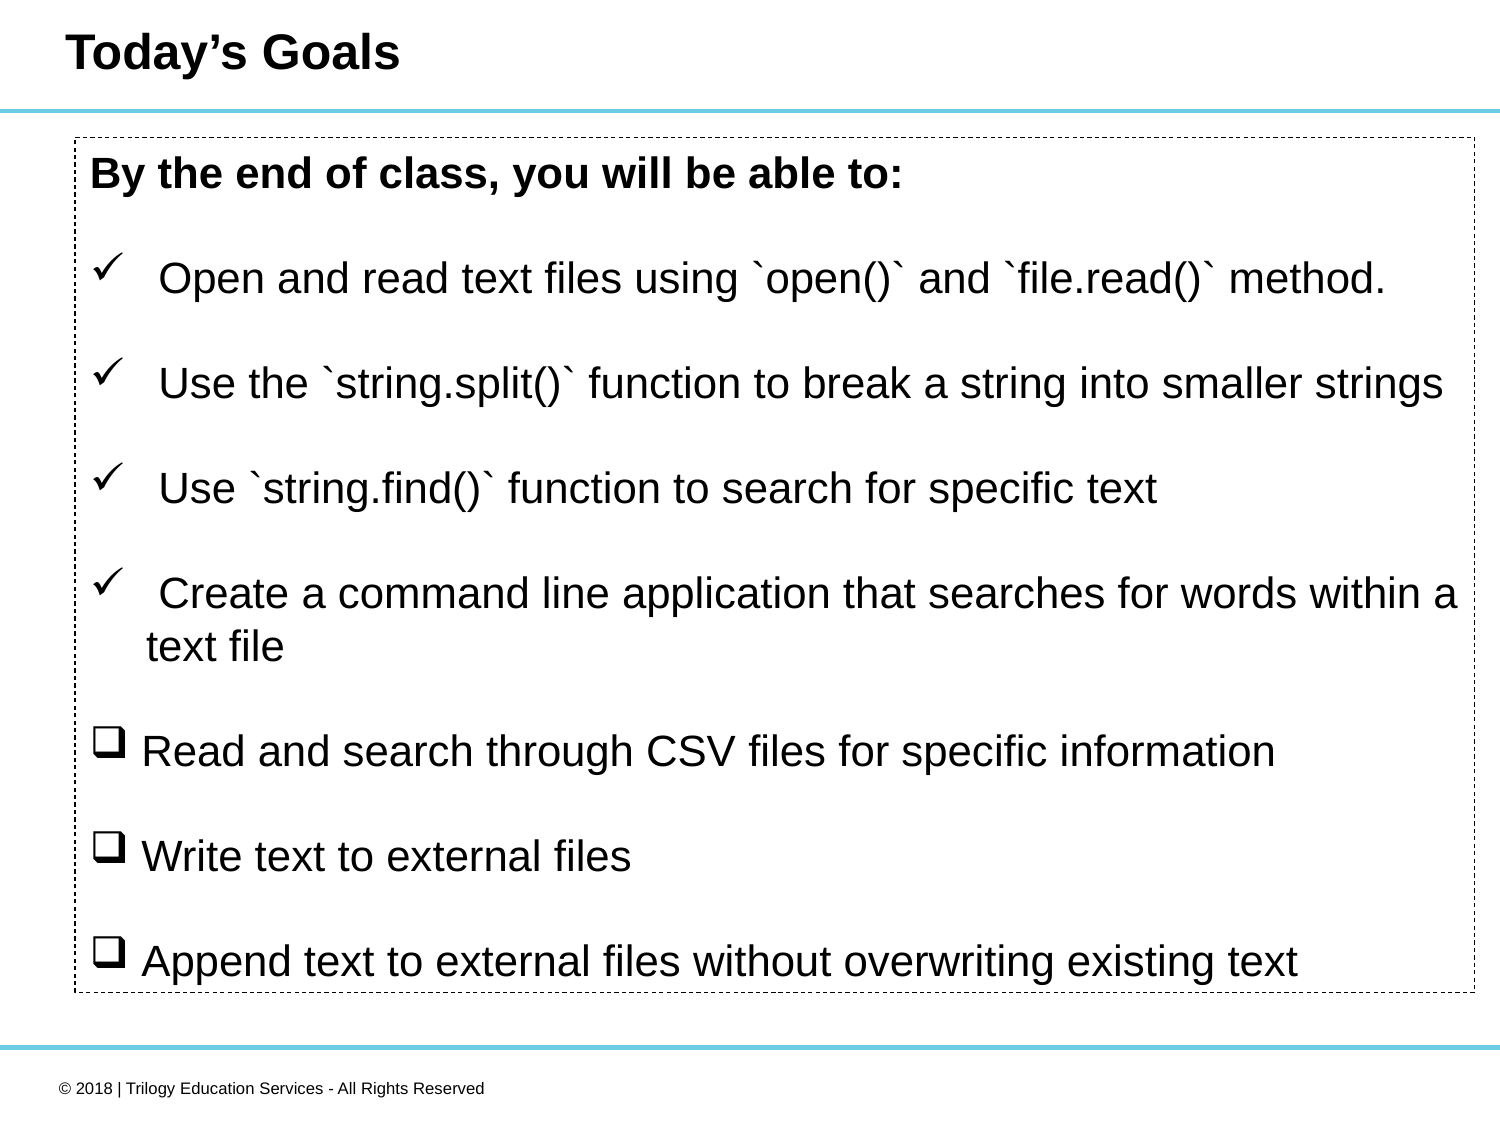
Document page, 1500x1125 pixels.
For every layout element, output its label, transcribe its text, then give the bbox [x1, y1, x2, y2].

text_box By the end of class, you will be able to: Open and read text files using `open()` and `file.read()` method. Use the `string.split()` function to break a string into smaller strings Use `string.find()` function to search for specific text Create a command line application that searches for words within a text file Read and search through CSV files for specific information Write text to external files Append text to external files without overwriting existing text [75, 137, 1475, 993]
title Today’s Goals [50, 0, 948, 108]
